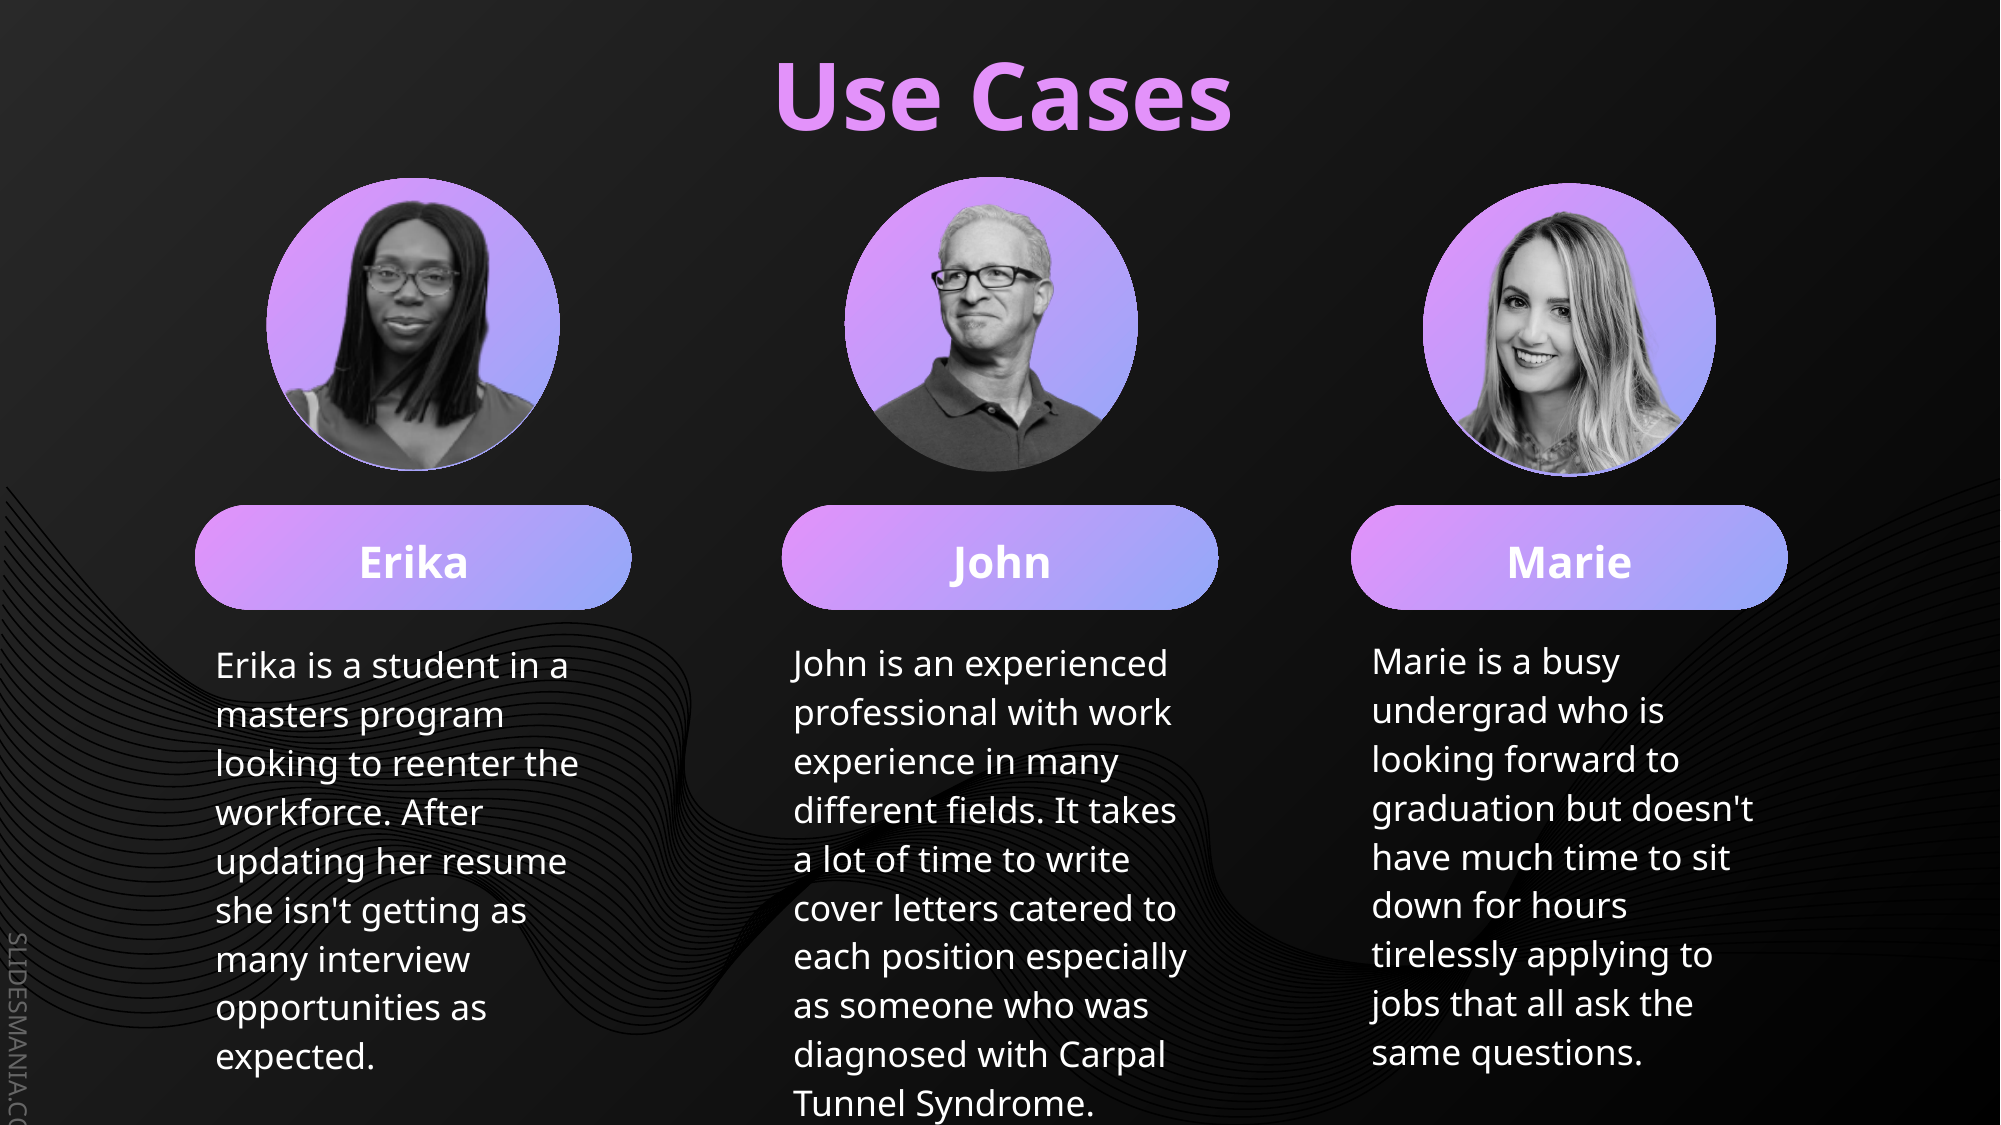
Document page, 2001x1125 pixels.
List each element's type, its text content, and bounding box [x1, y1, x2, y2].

title Use Cases [206, 16, 1799, 143]
text_box [1351, 505, 1788, 610]
list Erika is a student in a masters program looking to reenter the workforce. After updating her resume she isn't getting as many interview opportunities as expected. [195, 616, 650, 948]
subtitle Erika [244, 507, 584, 607]
subtitle Marie [1423, 507, 1716, 607]
list Marie is a busy undergrad who is looking forward to graduation but doesn't have much time to sit down for hours tirelessly applying to jobs that all ask the same questions. [1351, 612, 1788, 1118]
picture [845, 179, 1138, 472]
list John is an experienced professional with work experience in many different fields. It takes a lot of time to write cover letters catered to each position especially as someone who was diagnosed with Carpal Tunnel Syndrome. [773, 614, 1210, 1060]
text_box [781, 505, 1219, 610]
text_box [195, 505, 632, 610]
subtitle John [836, 507, 1169, 607]
picture [267, 177, 560, 470]
picture [1423, 181, 1716, 475]
